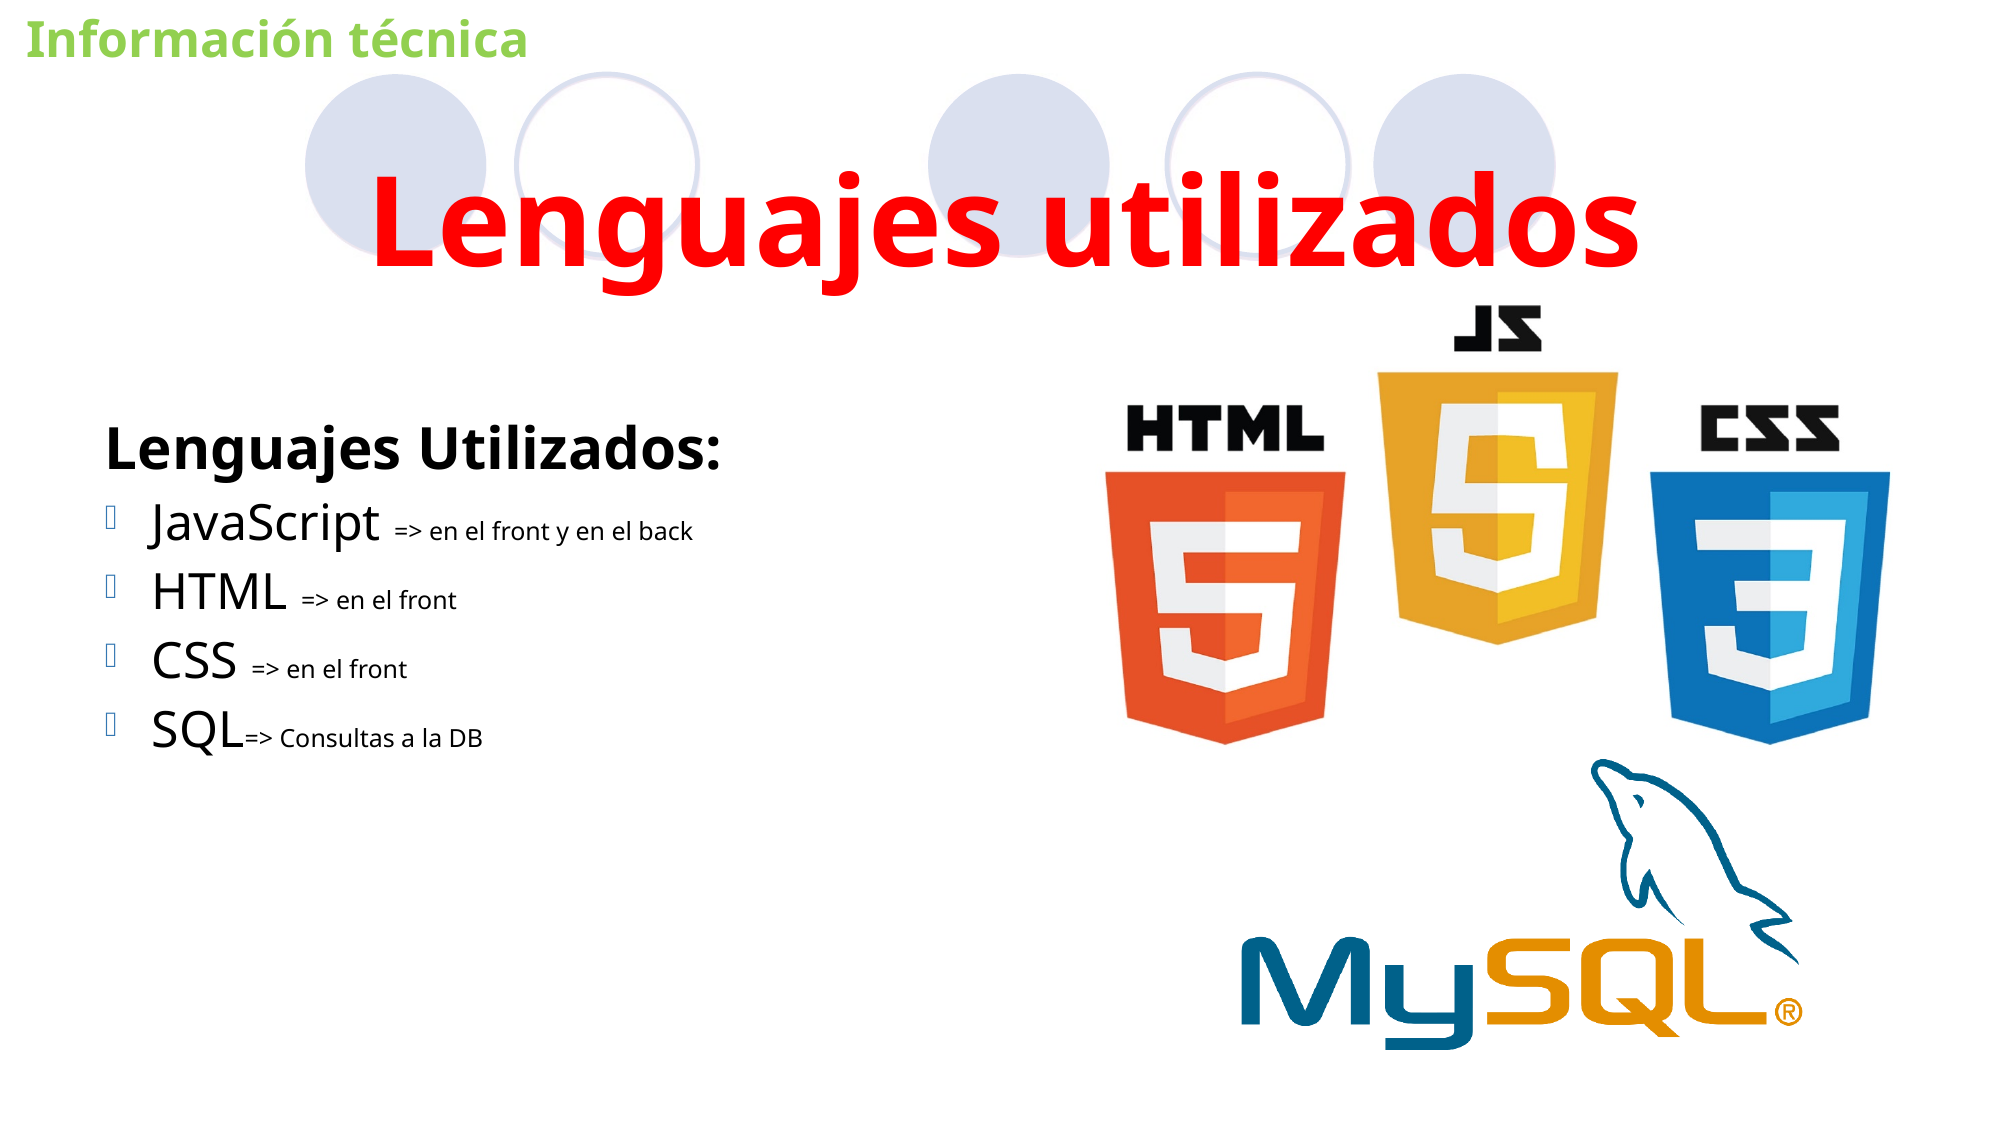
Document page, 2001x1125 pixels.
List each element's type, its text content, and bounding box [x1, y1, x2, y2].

text_box Información técnica [11, 0, 1737, 147]
text_box Lenguajes utilizados [11, 133, 2000, 299]
list Lenguajes Utilizados: JavaScript => en el front y en el back HTML => en el front CSS => en el front SQL=> Consultas a la DB [89, 411, 1237, 957]
picture [1084, 299, 1911, 1050]
